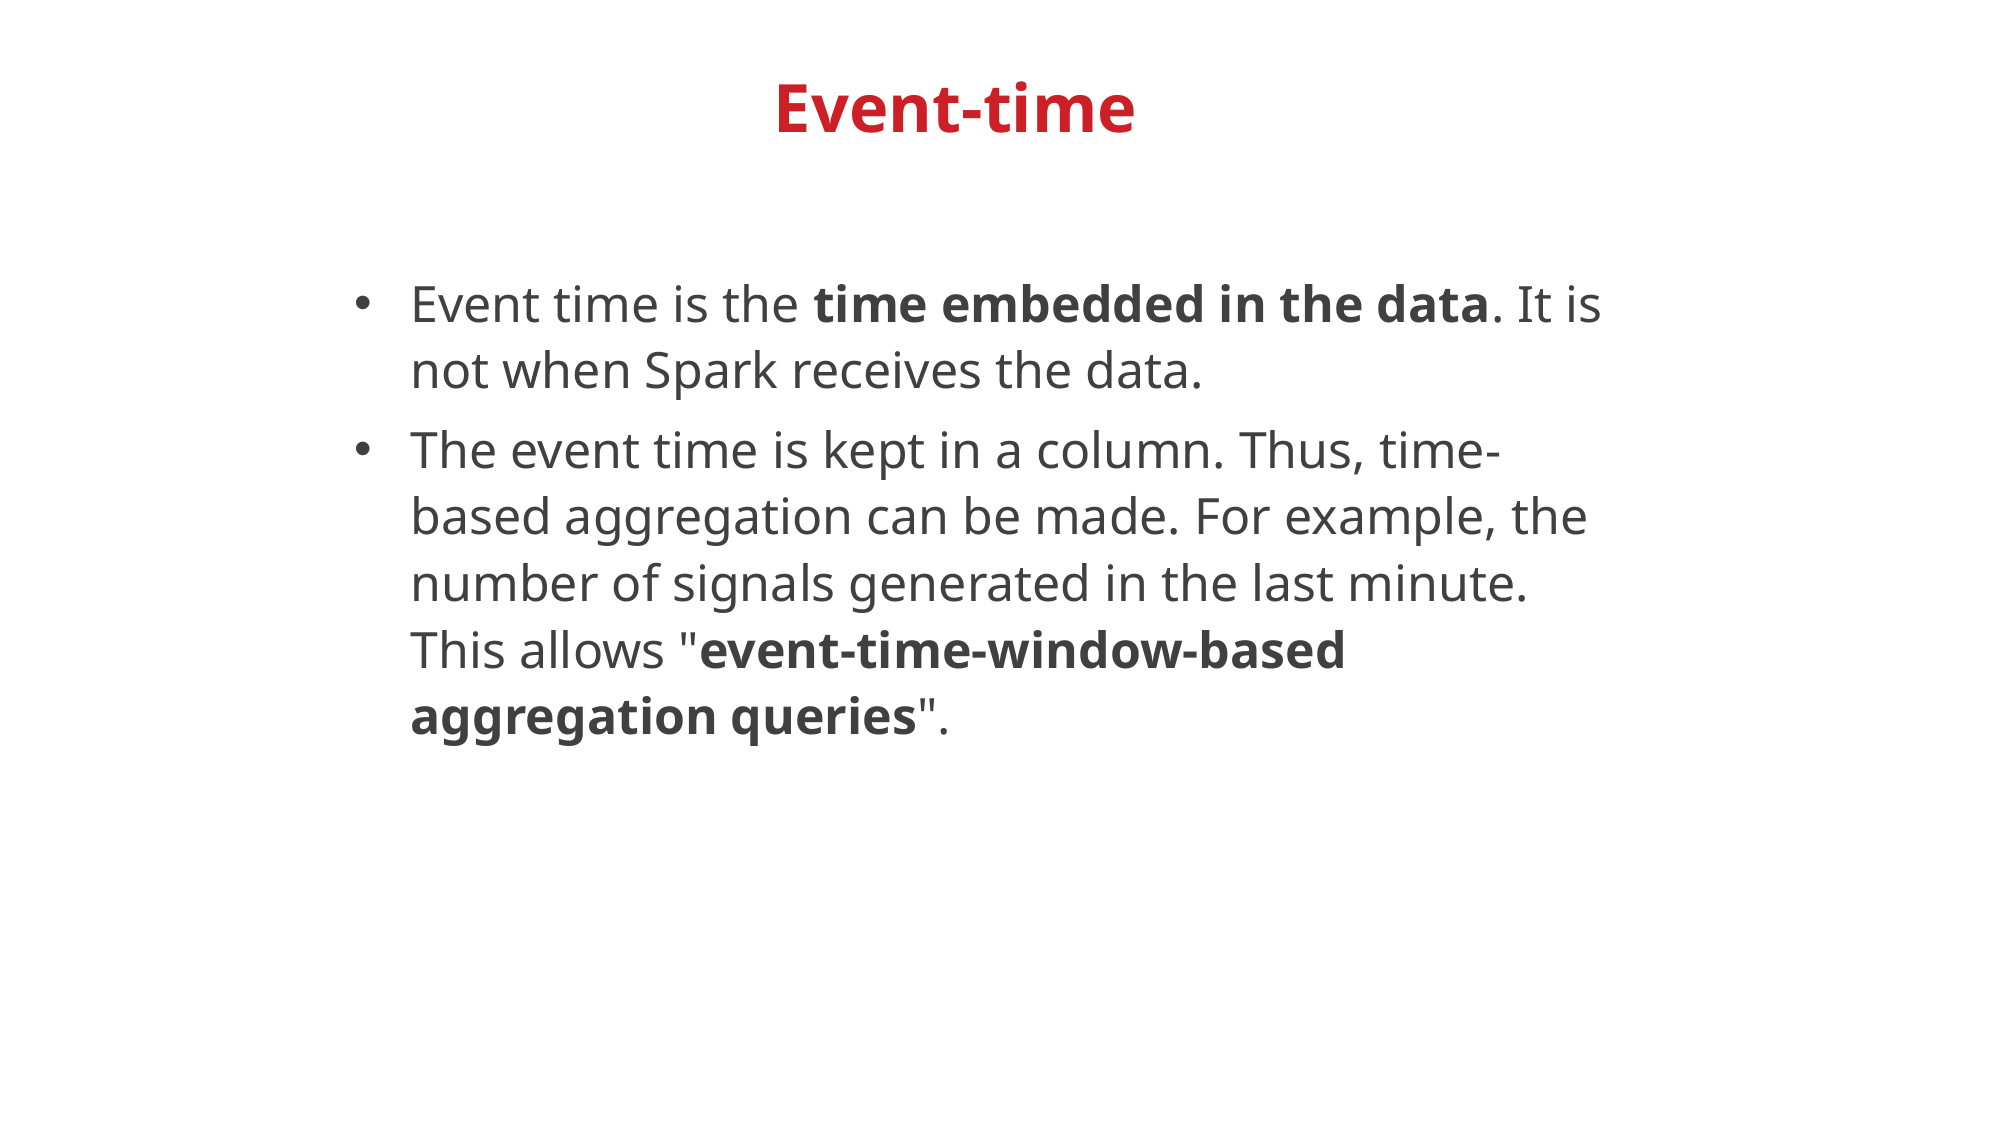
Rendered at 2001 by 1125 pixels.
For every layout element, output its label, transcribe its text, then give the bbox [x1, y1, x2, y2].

text_box Event time is the time embedded in the data. It is not when Spark receives the data. The event time is kept in a column. Thus, time-based aggregation can be made. For example, the number of signals generated in the last minute. This allows "event-time-window-based aggregation queries". [339, 258, 1631, 753]
title Event-time [140, 43, 1771, 155]
